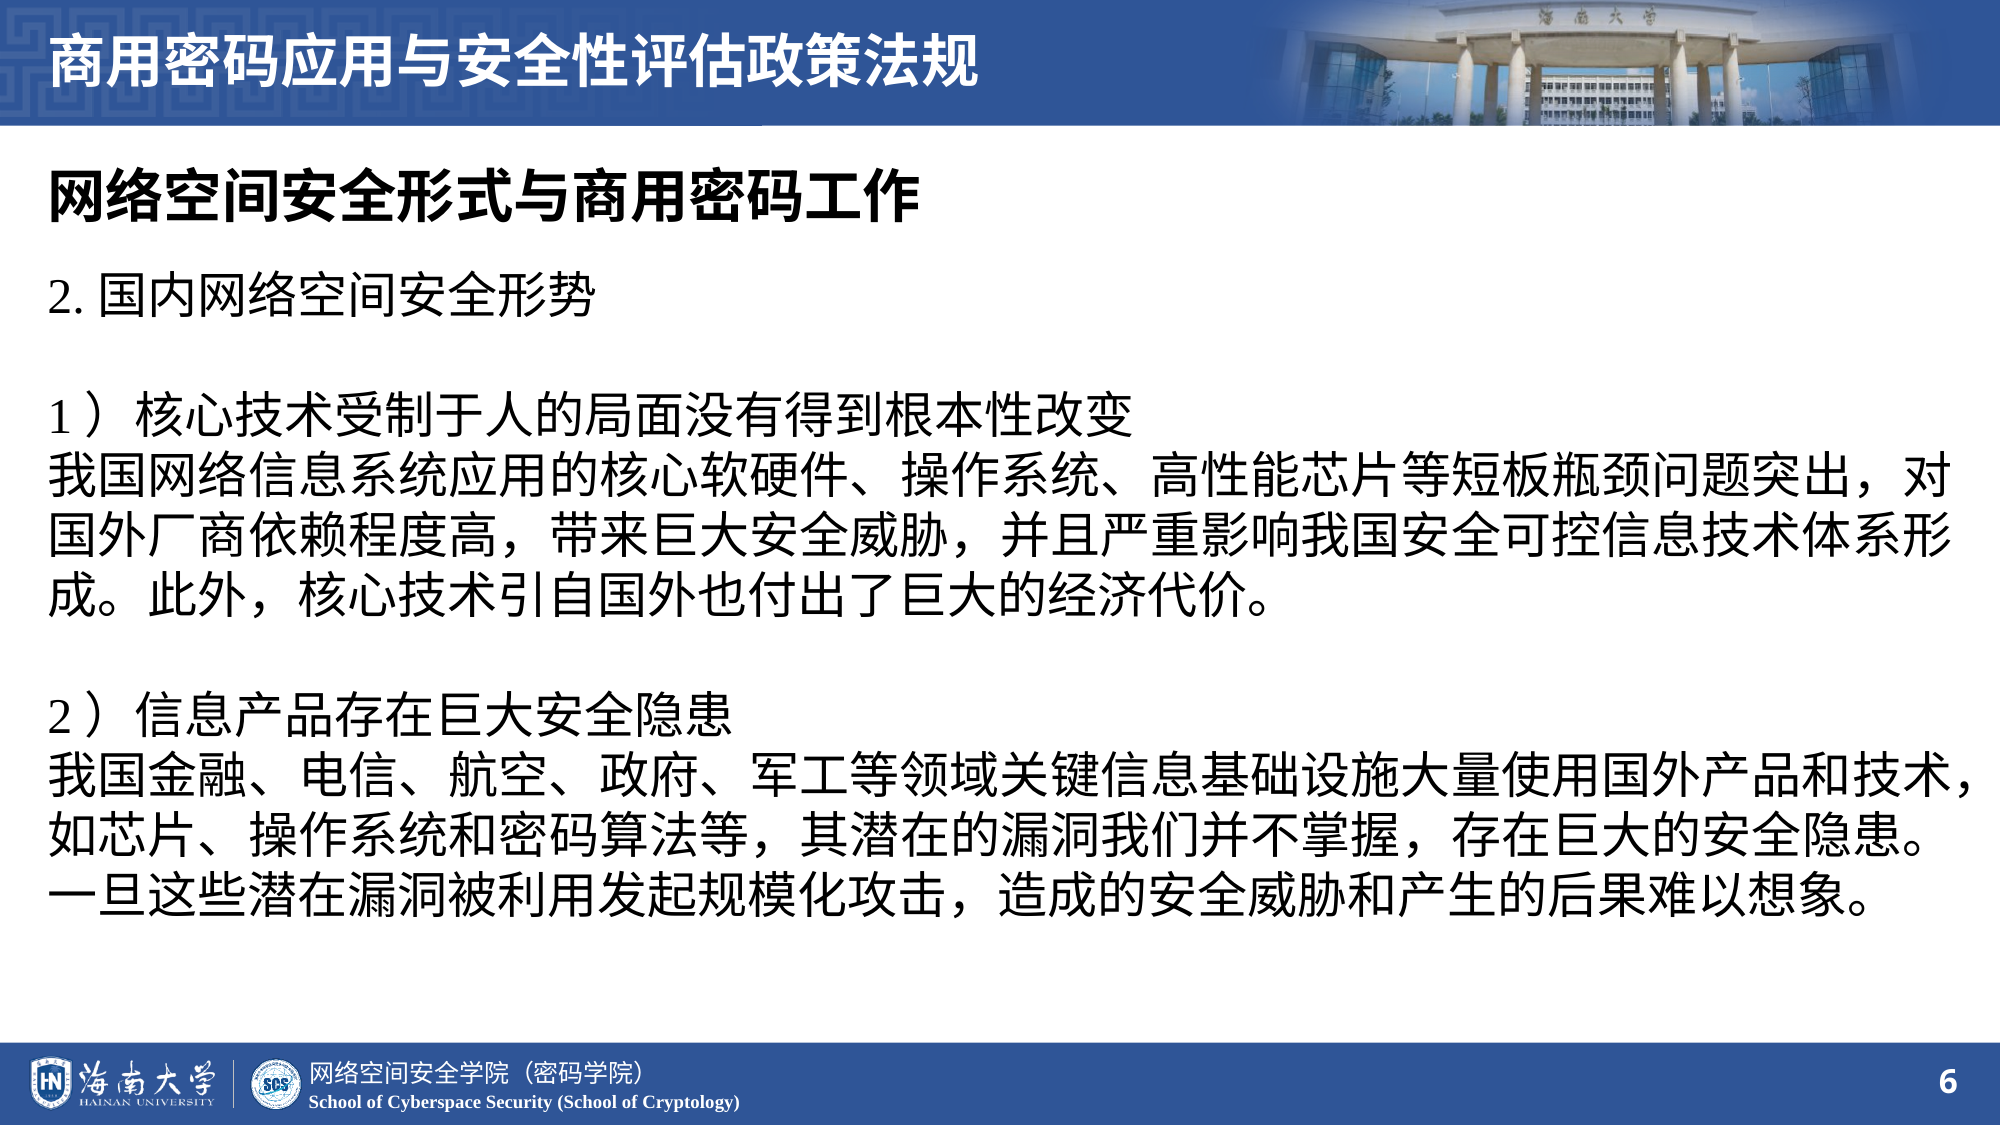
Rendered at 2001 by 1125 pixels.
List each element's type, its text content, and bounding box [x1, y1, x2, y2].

list 网络空间安全形式与商用密码工作 [32, 151, 1968, 245]
picture [1190, 0, 2000, 126]
picture [245, 1053, 306, 1114]
picture [27, 1054, 219, 1113]
list 2.国内网络空间安全形势 1）核心技术受制于人的局面没有得到根本性改变 我国网络信息系统应用的核心软硬件、操作系统、高性能芯片等短板瓶颈问题突出，对国外厂商依赖程度高，带来巨大安全威胁，并且严重影响我国安全可控信息技术体系形成。此外，核心技术引自国外也付出了巨大的经济代价。 2）信息产品存在巨大安全隐患 我国金融、电信、航空、政府、军工等领域关键信息基础设施大量使用国外产品和技术，如芯片、操作系统和密码算法等，其潜在的漏洞我们并不掌握，存在巨大的安全隐患。一旦这些潜在漏洞被利用发起规模化攻击，造成的安全威胁和产生的后果难以想象。 [32, 255, 1968, 997]
slide_number 6 [1522, 1053, 1973, 1114]
list 商用密码应用与安全性评估政策法规 [32, 17, 1297, 109]
